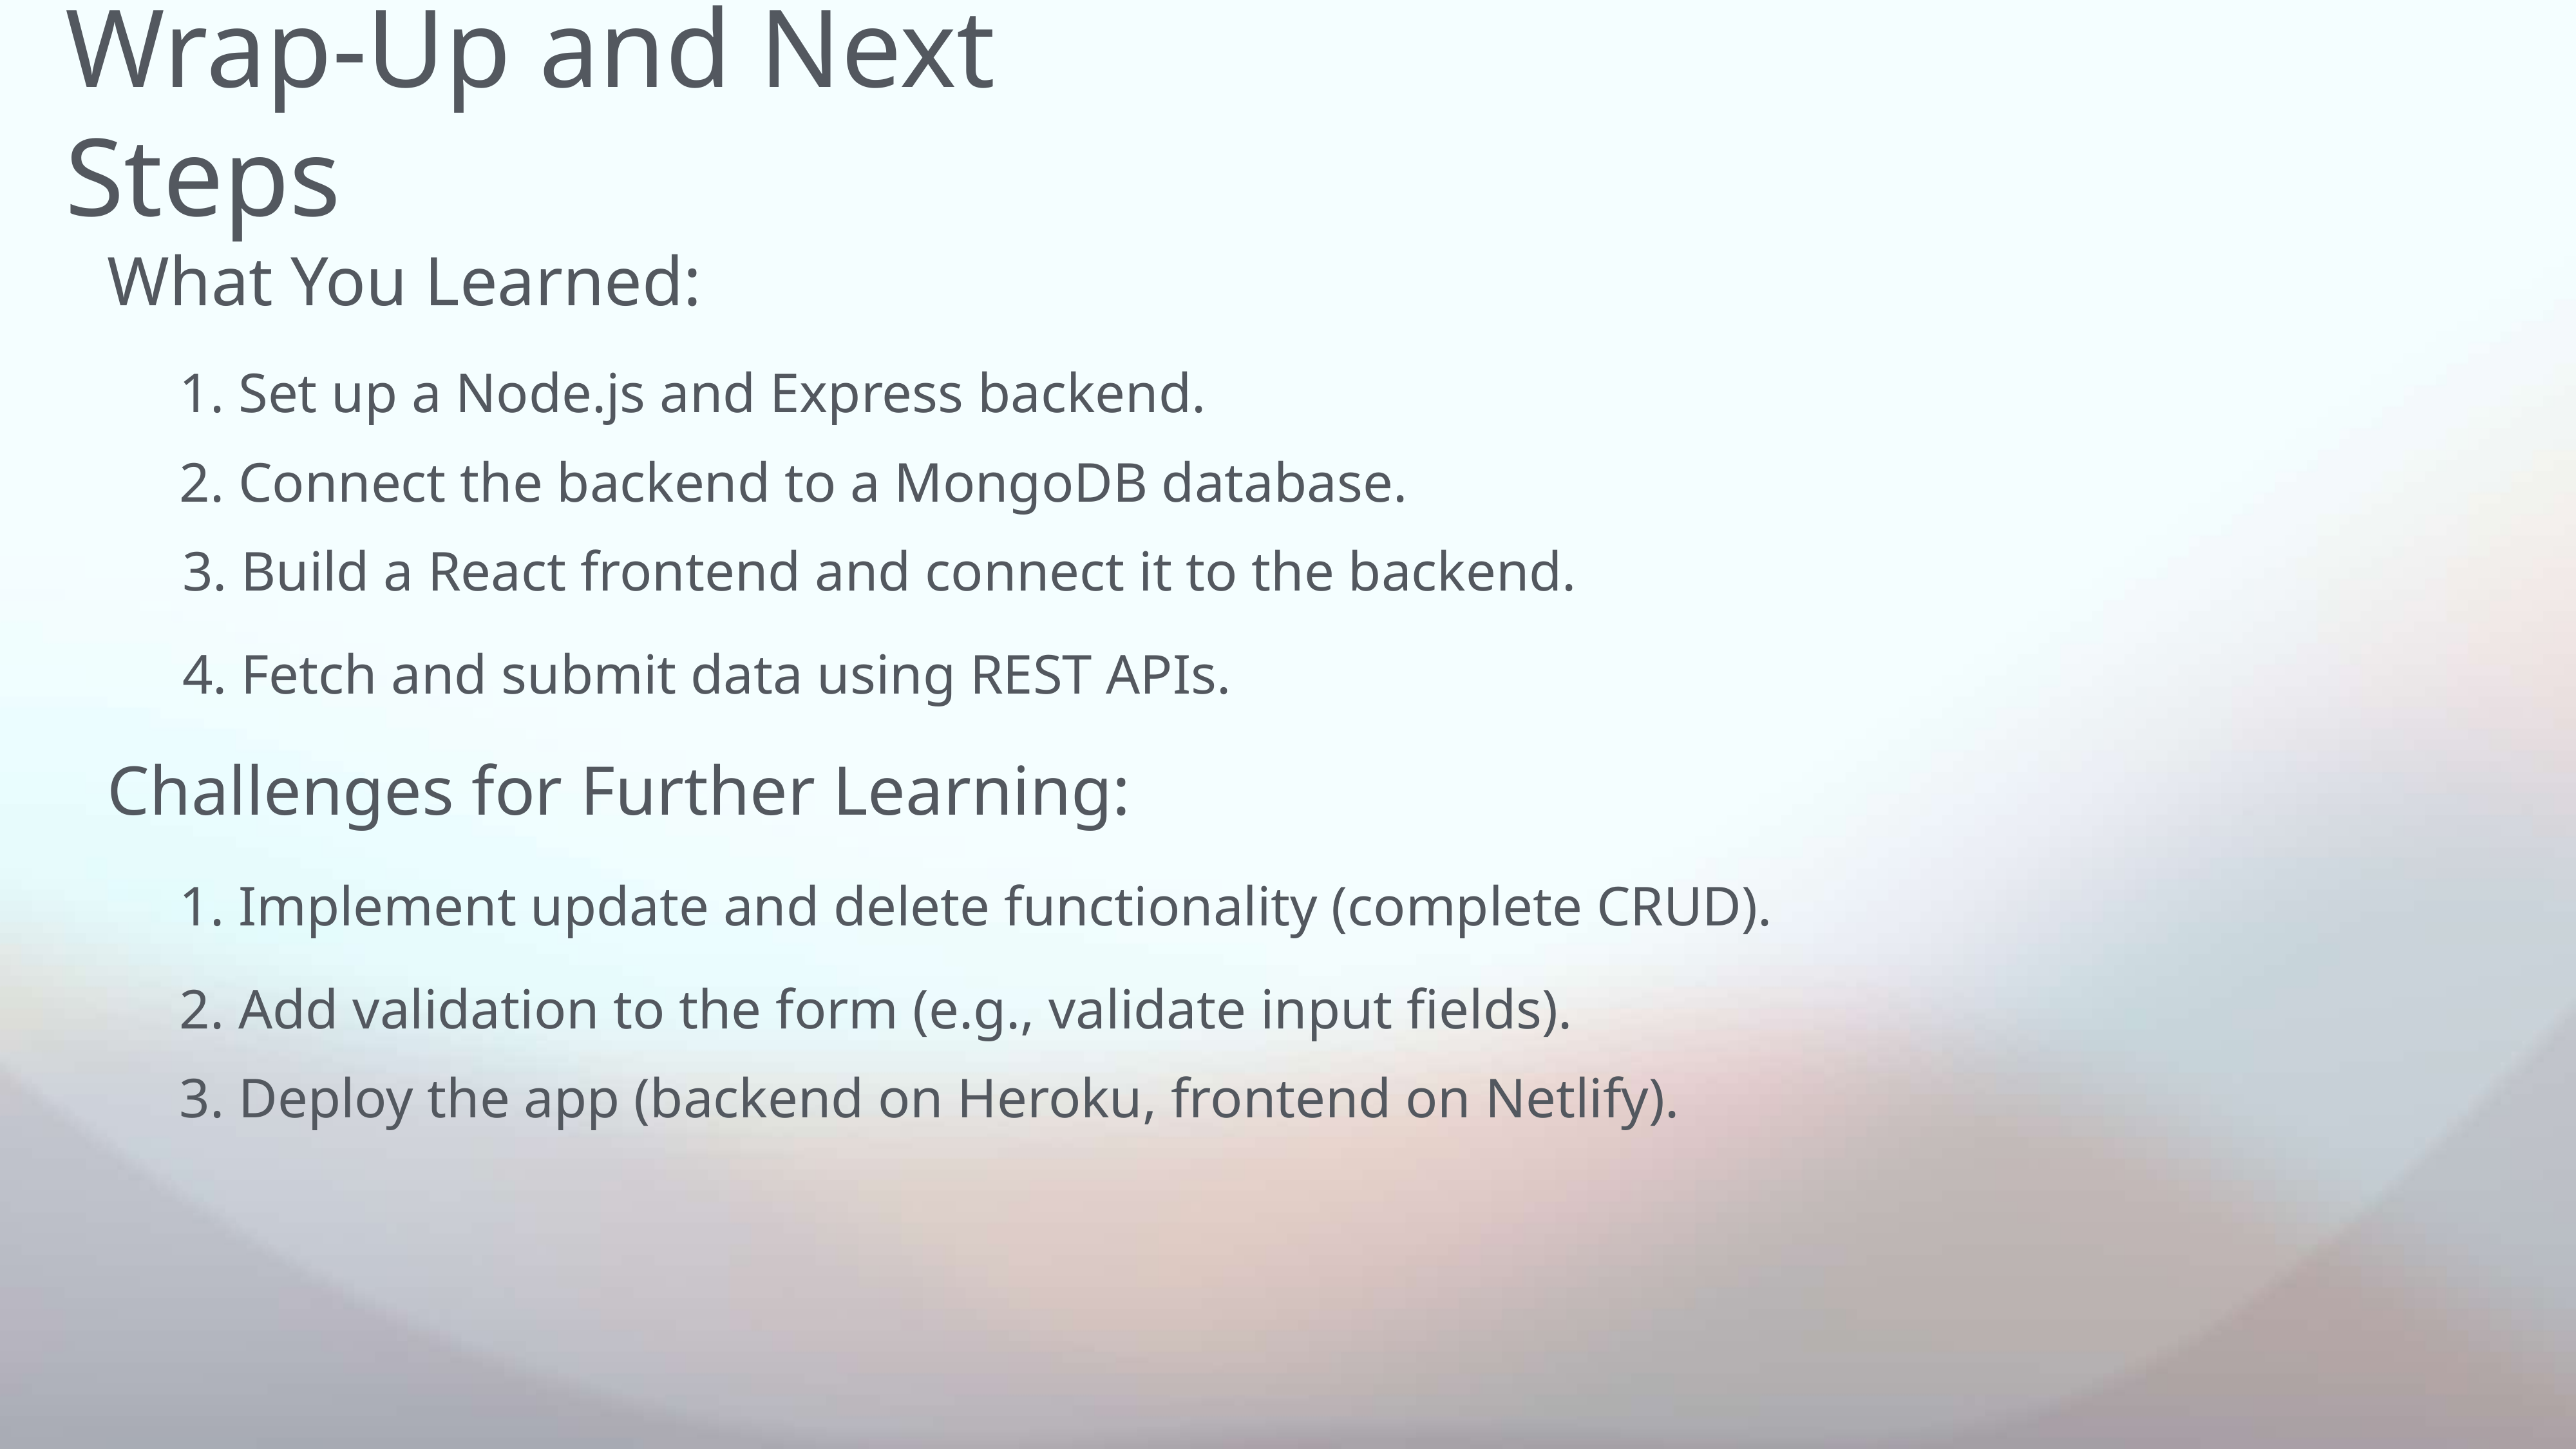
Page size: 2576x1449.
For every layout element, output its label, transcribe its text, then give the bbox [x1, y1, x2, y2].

text_box 4. Fetch and submit data using REST APIs. [176, 634, 1592, 710]
text_box 3. Build a React frontend and connect it to the backend. [176, 532, 1592, 607]
text_box Challenges for Further Learning: [102, 743, 1345, 834]
picture [0, 0, 2576, 1449]
text_box 2. Connect the backend to a MongoDB database. [174, 442, 1418, 518]
text_box What You Learned: [102, 233, 1345, 325]
text_box 1. Set up a Node.js and Express backend. [174, 354, 1418, 429]
text_box 1. Implement update and delete functionality (complete CRUD). [174, 866, 1845, 942]
text_box Wrap-Up and Next Steps [60, 0, 1303, 243]
text_box 3. Deploy the app (backend on Heroku, frontend on Netlify). [174, 1059, 1845, 1134]
text_box 2. Add validation to the form (e.g., validate input fields). [174, 969, 1845, 1045]
